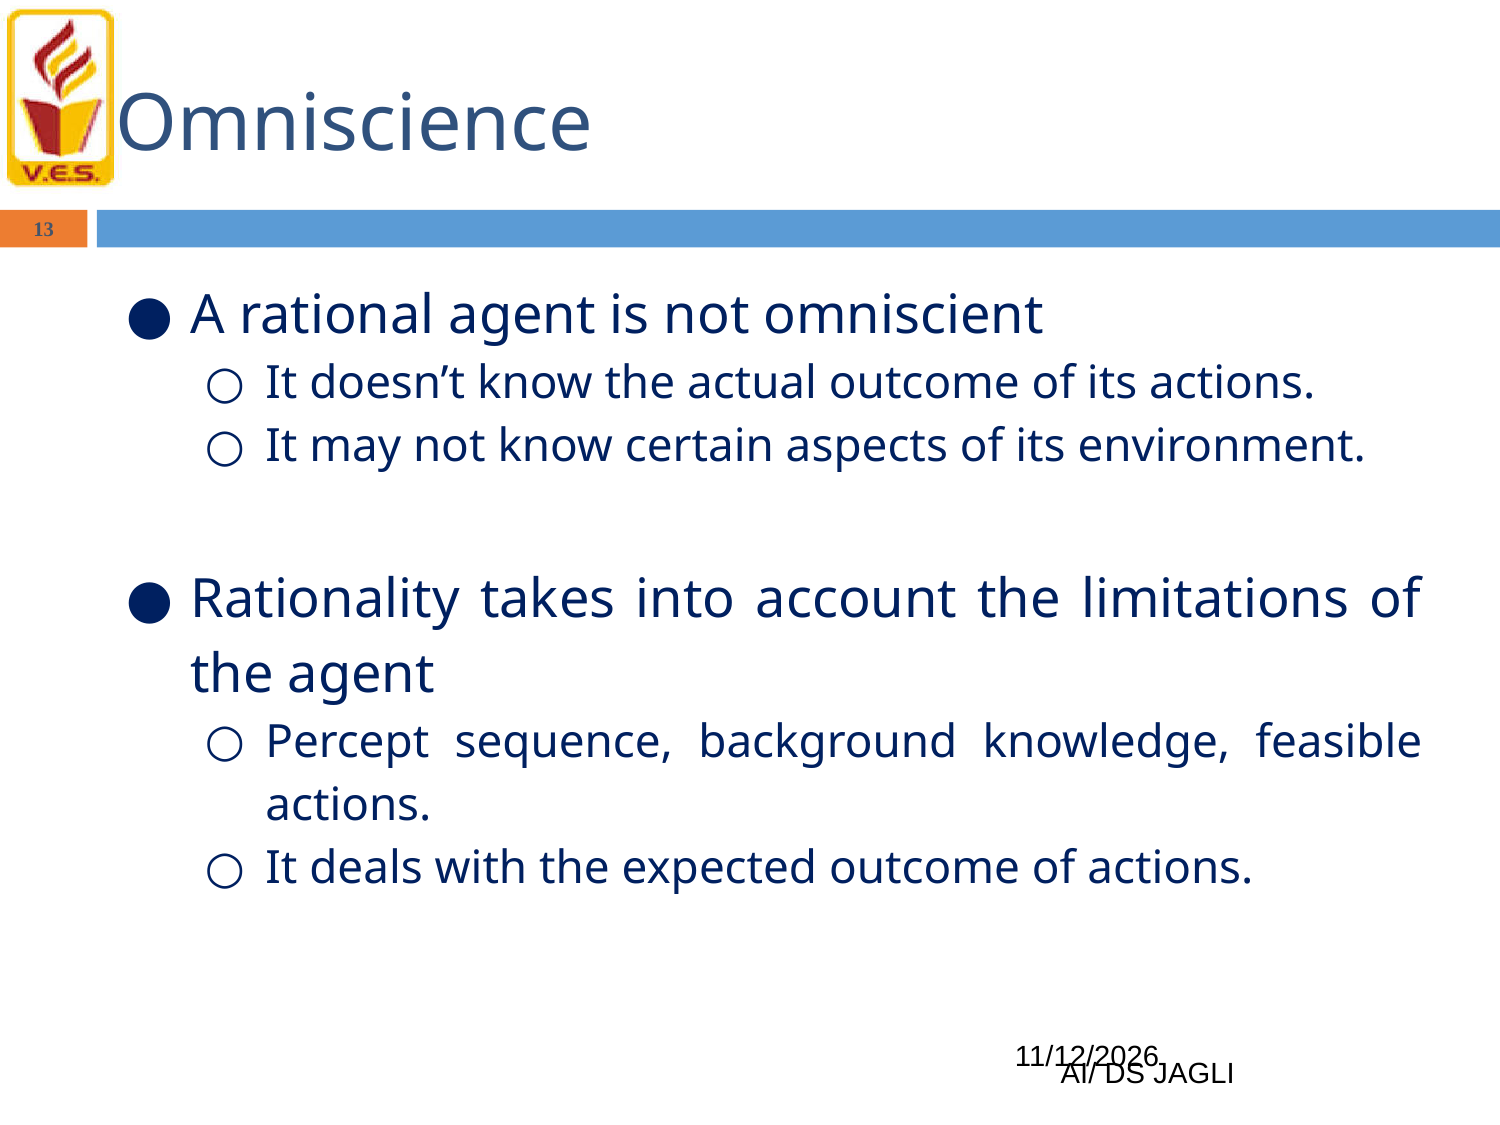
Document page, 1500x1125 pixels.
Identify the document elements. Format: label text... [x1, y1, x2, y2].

list A rational agent is not omniscient It doesn’t know the actual outcome of its actions. It may not know certain aspects of its environment. Rationality takes into account the limitations of the agent Percept sequence, background knowledge, feasible actions. It deals with the expected outcome of actions. [100, 262, 1438, 1000]
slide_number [999, 1025, 1438, 1085]
title Omniscience [100, 37, 1438, 200]
slide_number 13 [0, 208, 88, 249]
footer AI/ DS JAGLI [911, 1041, 1251, 1102]
picture [0, 5, 122, 206]
